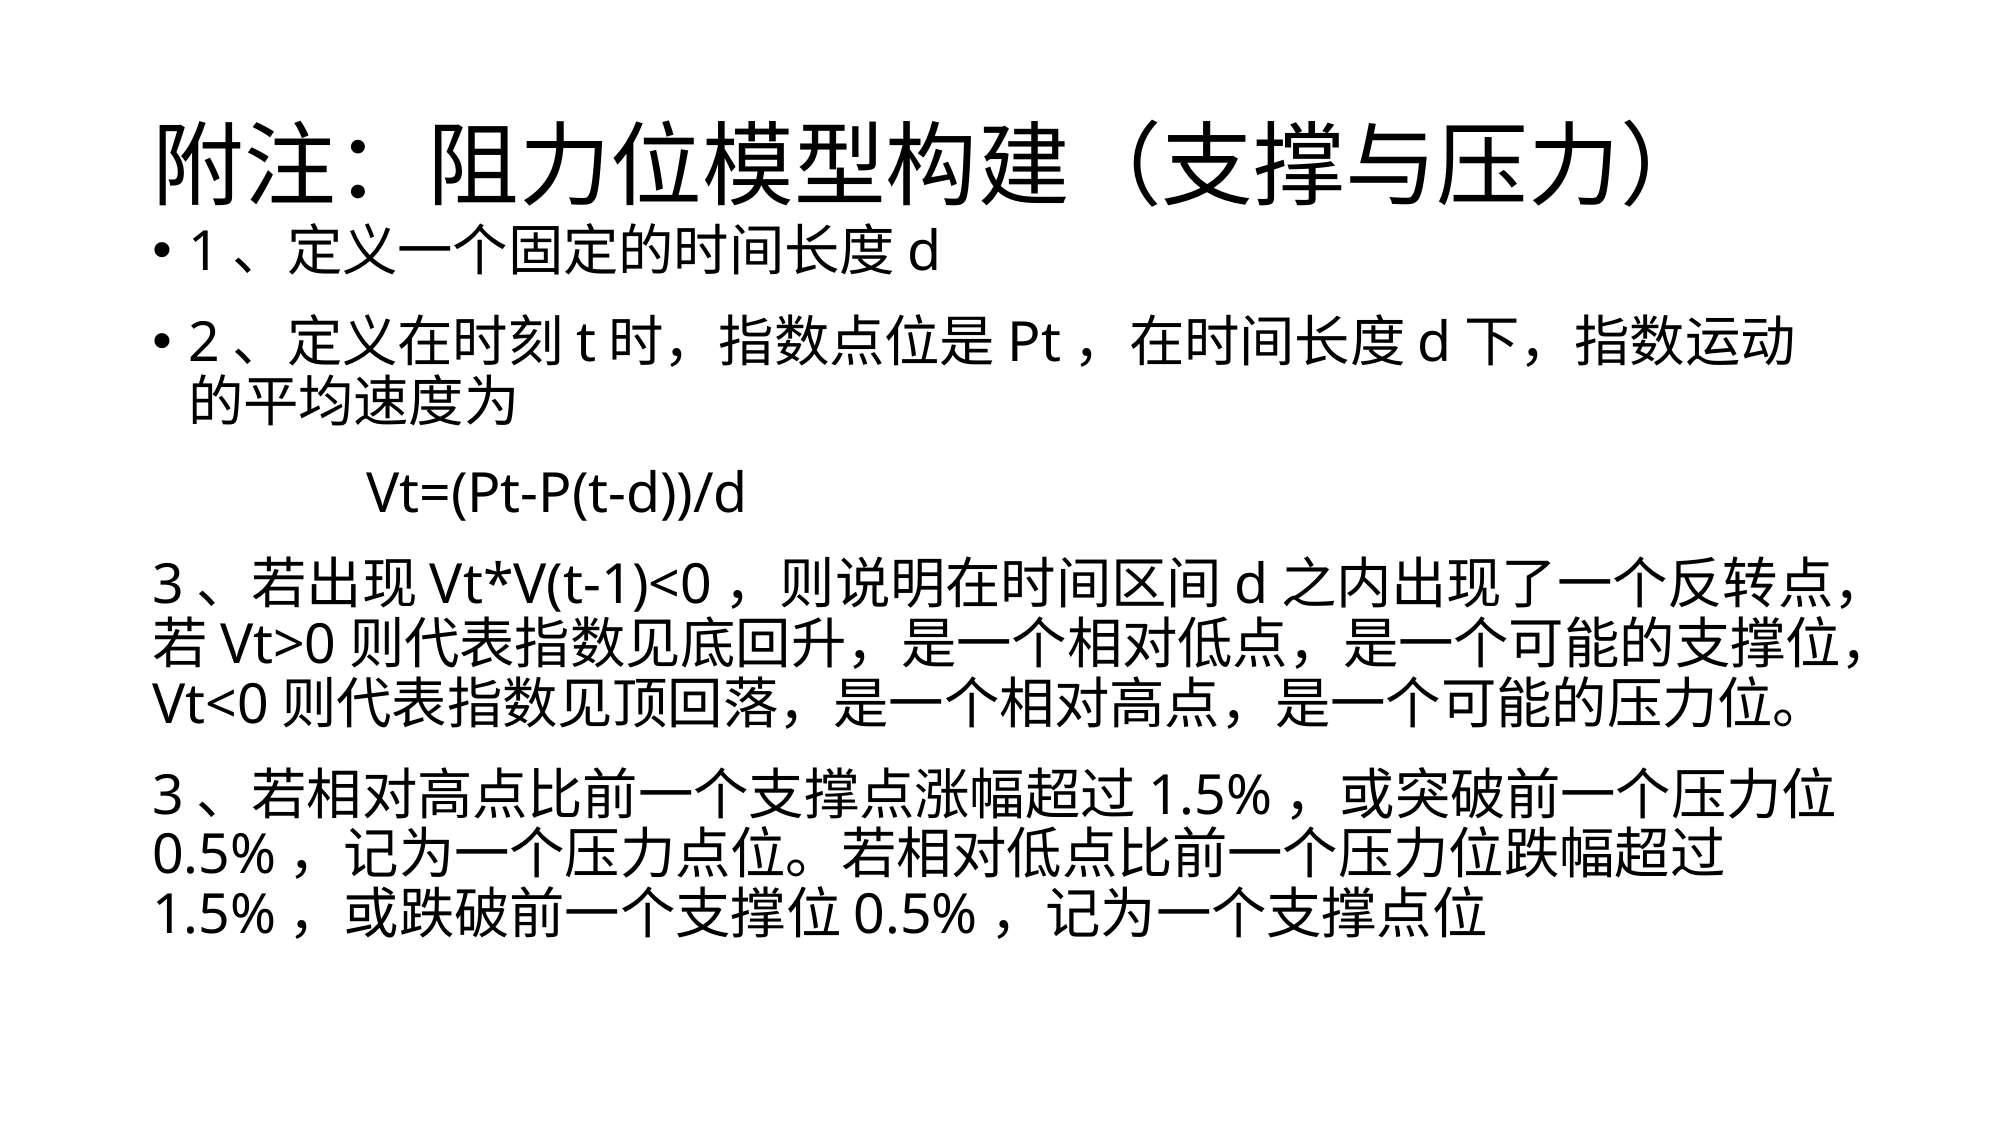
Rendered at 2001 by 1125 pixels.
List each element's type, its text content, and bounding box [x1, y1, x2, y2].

title 附注：阻力位模型构建（支撑与压力） [137, 59, 1863, 215]
list 1、定义一个固定的时间长度d 2、定义在时刻t时，指数点位是Pt，在时间长度d下，指数运动的平均速度为 Vt=(Pt-P(t-d))/d 3、若出现Vt*V(t-1)<0，则说明在时间区间d之内出现了一个反转点，若Vt>0则代表指数见底回升，是一个相对低点，是一个可能的支撑位，Vt<0则代表指数见顶回落，是一个相对高点，是一个可能的压力位。 3、若相对高点比前一个支撑点涨幅超过1.5%，或突破前一个压力位0.5%，记为一个压力点位。若相对低点比前一个压力位跌幅超过1.5%，或跌破前一个支撑位0.5%，记为一个支撑点位 [137, 215, 1863, 1014]
